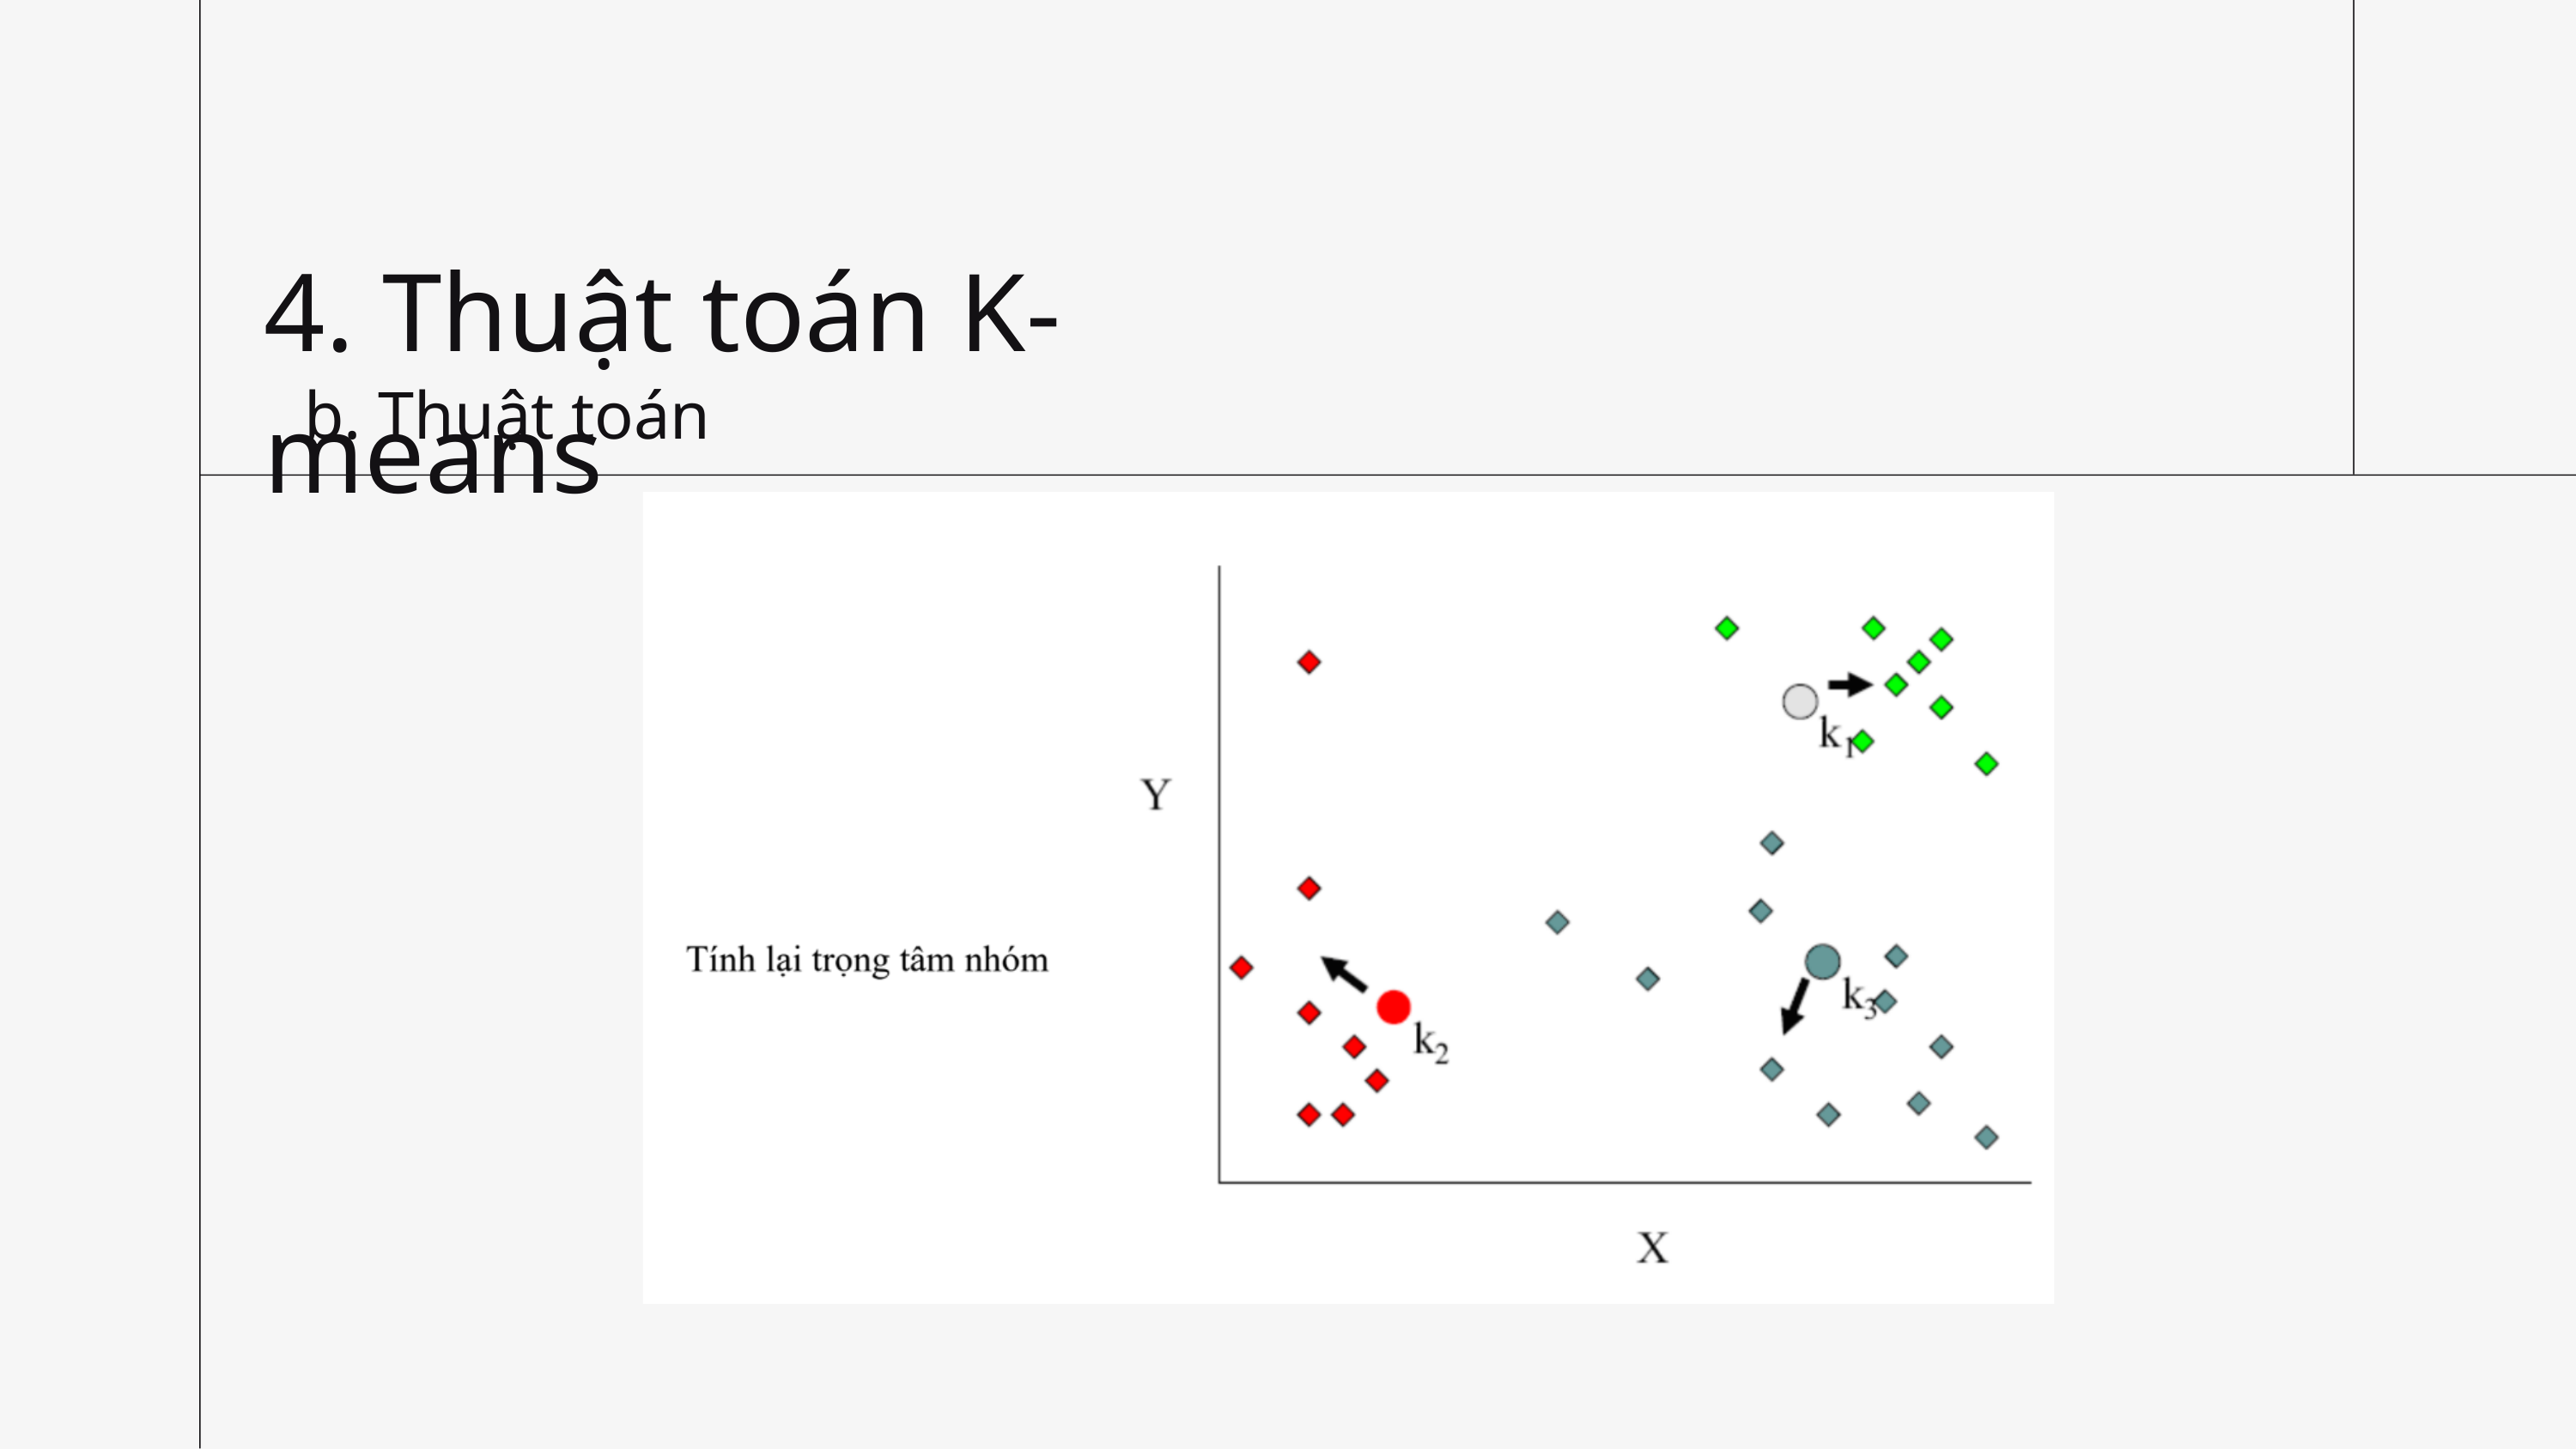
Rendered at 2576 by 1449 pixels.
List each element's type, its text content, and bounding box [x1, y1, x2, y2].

picture [642, 491, 2055, 1304]
text_box 4. Thuật toán K-means [264, 231, 1225, 515]
text_box b. Thuật toán [296, 343, 719, 452]
